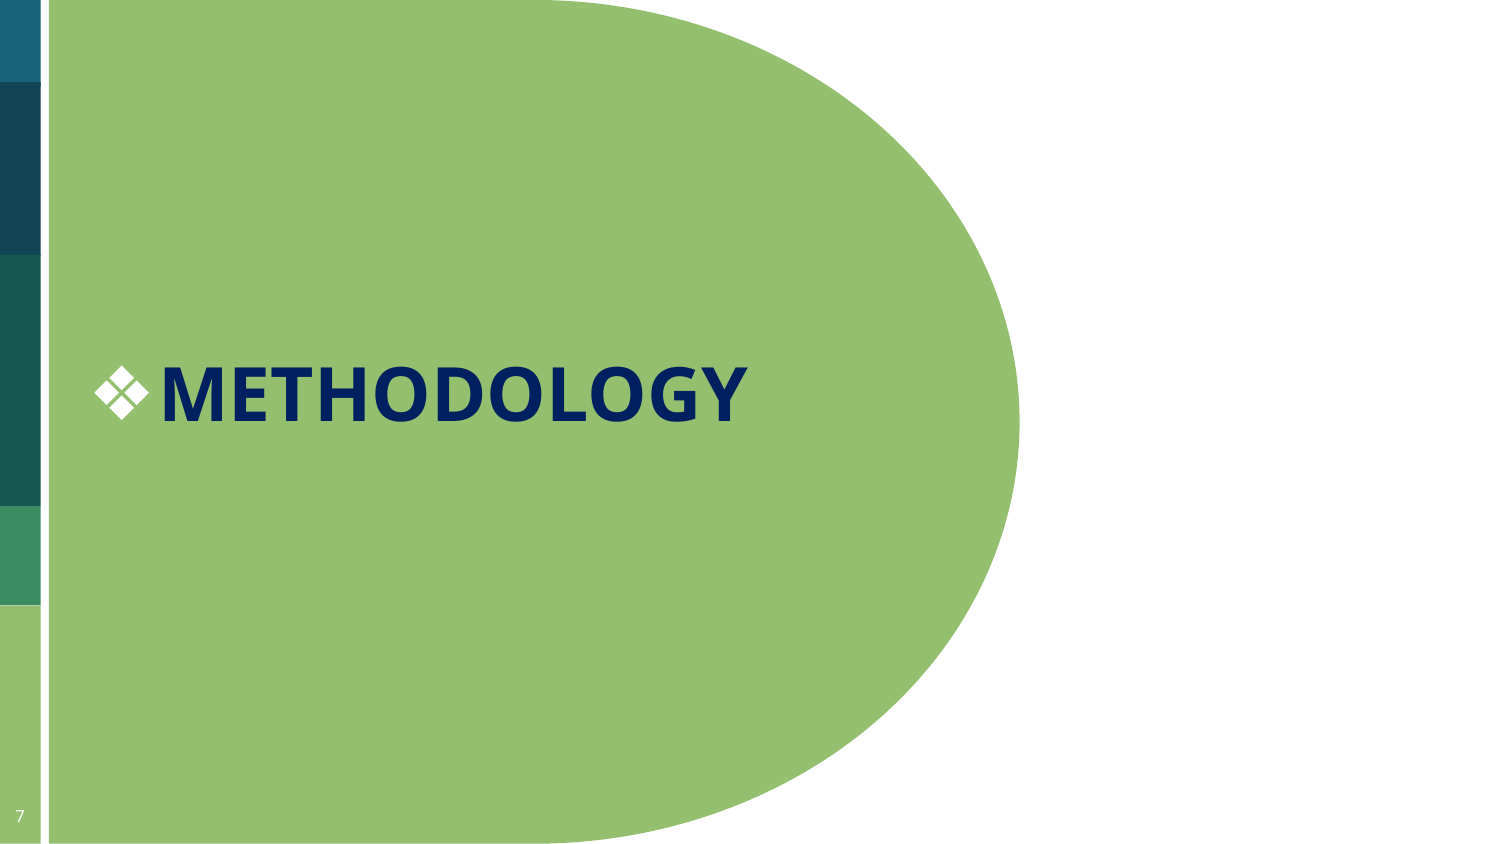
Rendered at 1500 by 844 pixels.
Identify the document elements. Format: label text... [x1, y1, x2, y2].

text_box METHODOLOGY [0, 331, 860, 452]
slide_number ‹#› [0, 790, 48, 844]
text_box [48, 0, 1020, 844]
